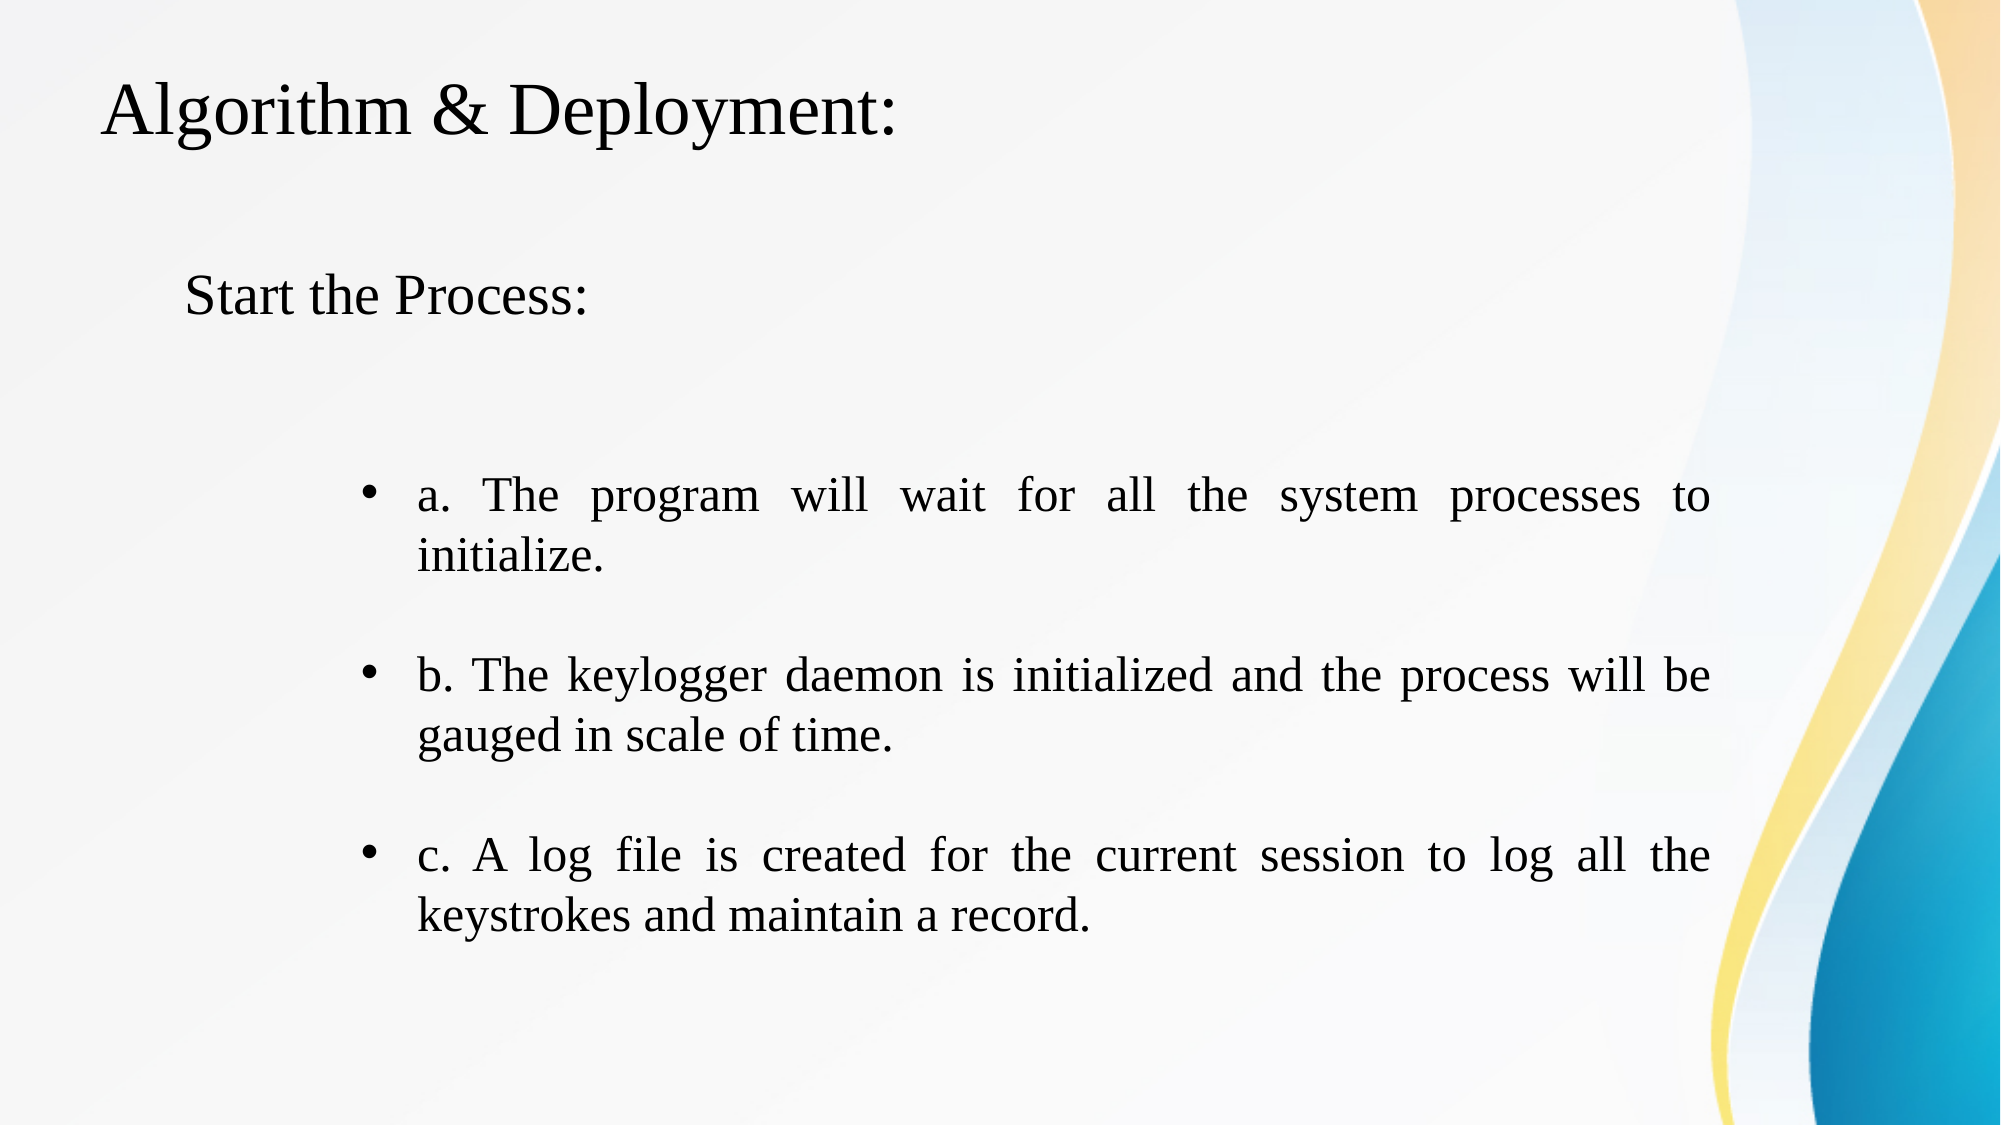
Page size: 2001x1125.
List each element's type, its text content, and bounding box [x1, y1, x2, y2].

text_box Start the Process: [170, 248, 837, 334]
picture [0, 0, 2001, 1125]
text_box a. The program will wait for all the system processes to initialize. b. The keylogger daemon is initialized and the process will be gauged in scale of time. c. A log file is created for the current session to log all the keystrokes and maintain a record. [346, 334, 1728, 1125]
text_box Algorithm & Deployment: [85, 52, 1115, 247]
